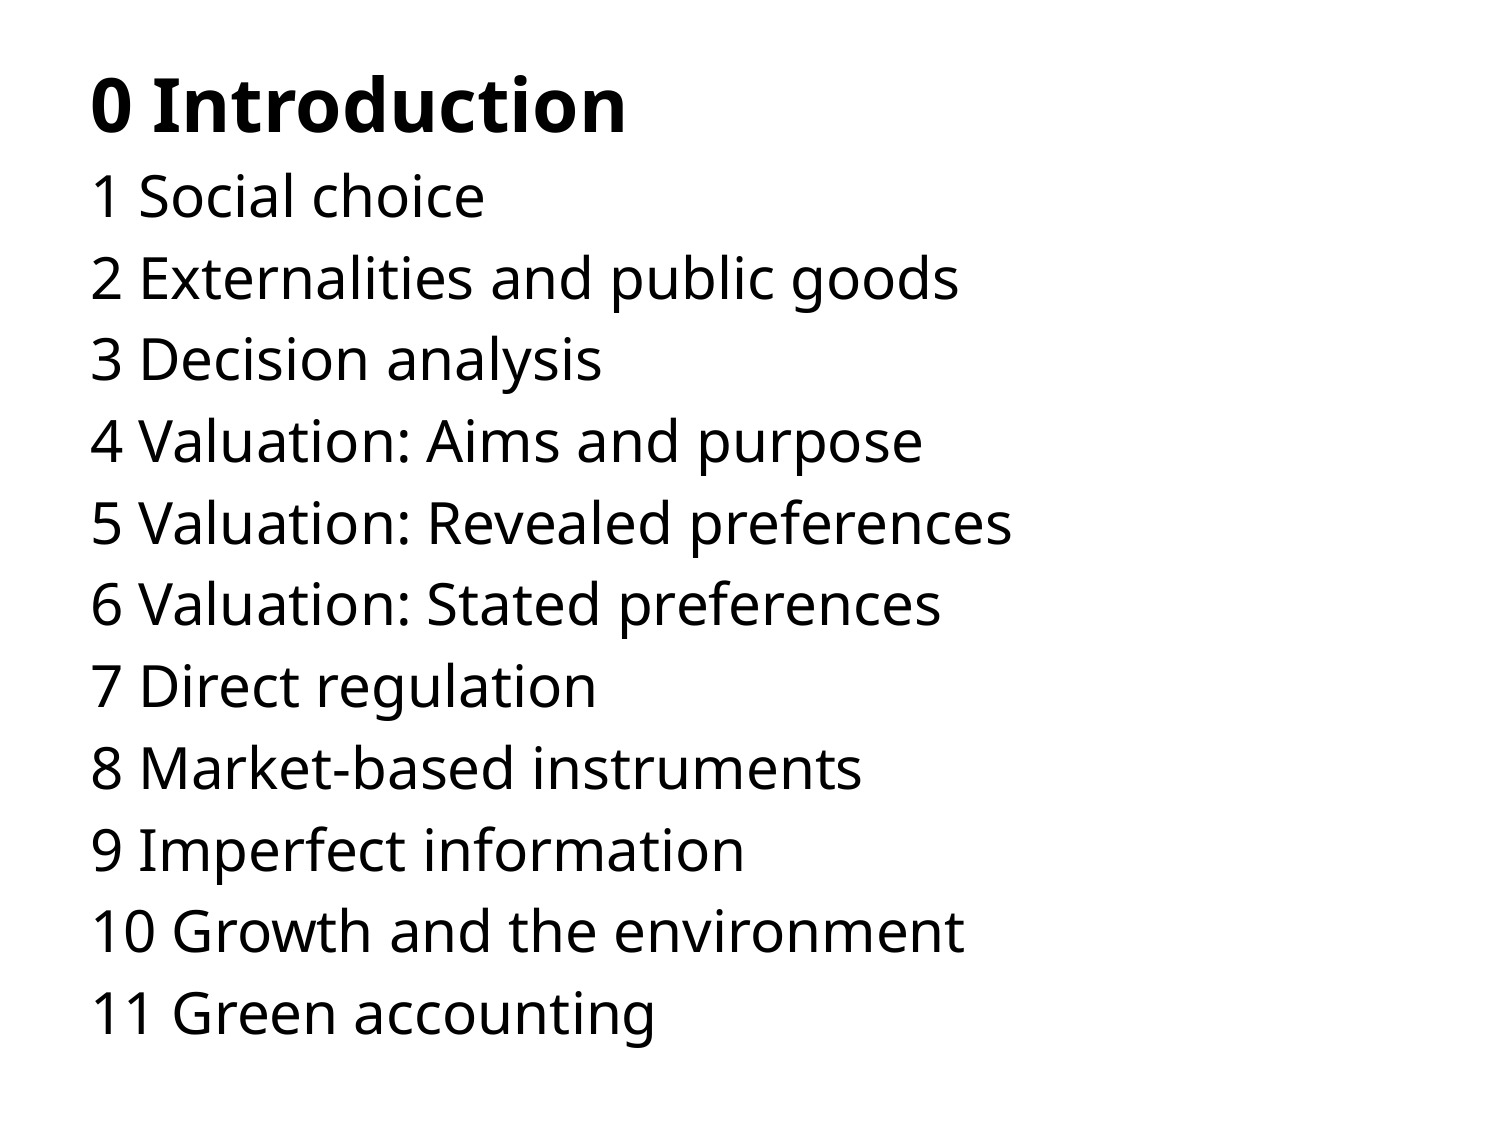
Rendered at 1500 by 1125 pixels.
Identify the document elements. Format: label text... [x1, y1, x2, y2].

list 0 Introduction 1 Social choice 2 Externalities and public goods 3 Decision analysis 4 Valuation: Aims and purpose 5 Valuation: Revealed preferences 6 Valuation: Stated preferences 7 Direct regulation 8 Market-based instruments 9 Imperfect information 10 Growth and the environment 11 Green accounting [75, 50, 1425, 905]
